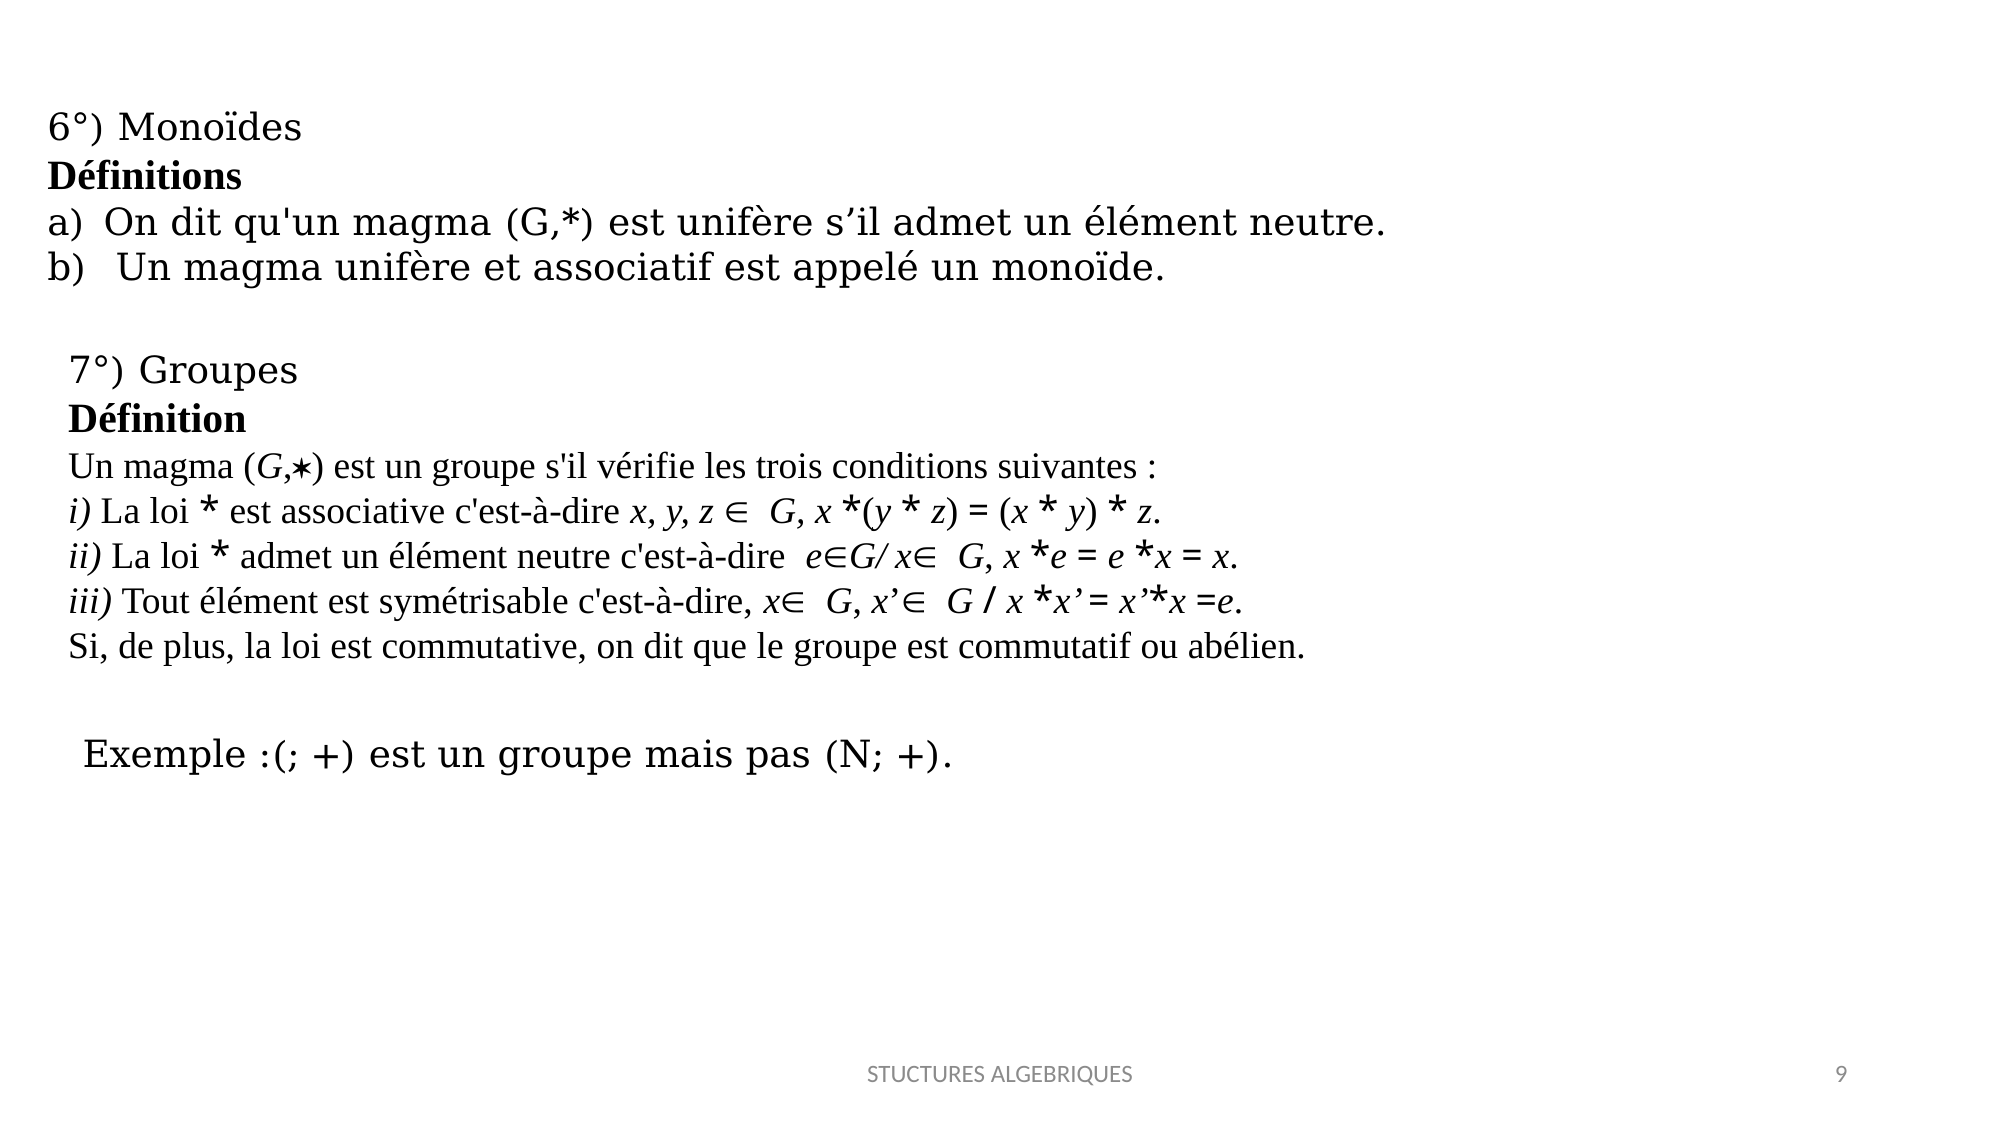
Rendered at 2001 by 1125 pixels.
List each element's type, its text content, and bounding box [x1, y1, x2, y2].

slide_number 9 [1412, 1042, 1863, 1103]
text_box 6°) Monoïdes Définitions On dit qu'un magma (G,*) est unifère s’il admet un élément neutre. Un magma unifère et associatif est appelé un monoïde. [32, 95, 1922, 296]
footer STUCTURES ALGEBRIQUES [662, 1042, 1338, 1103]
